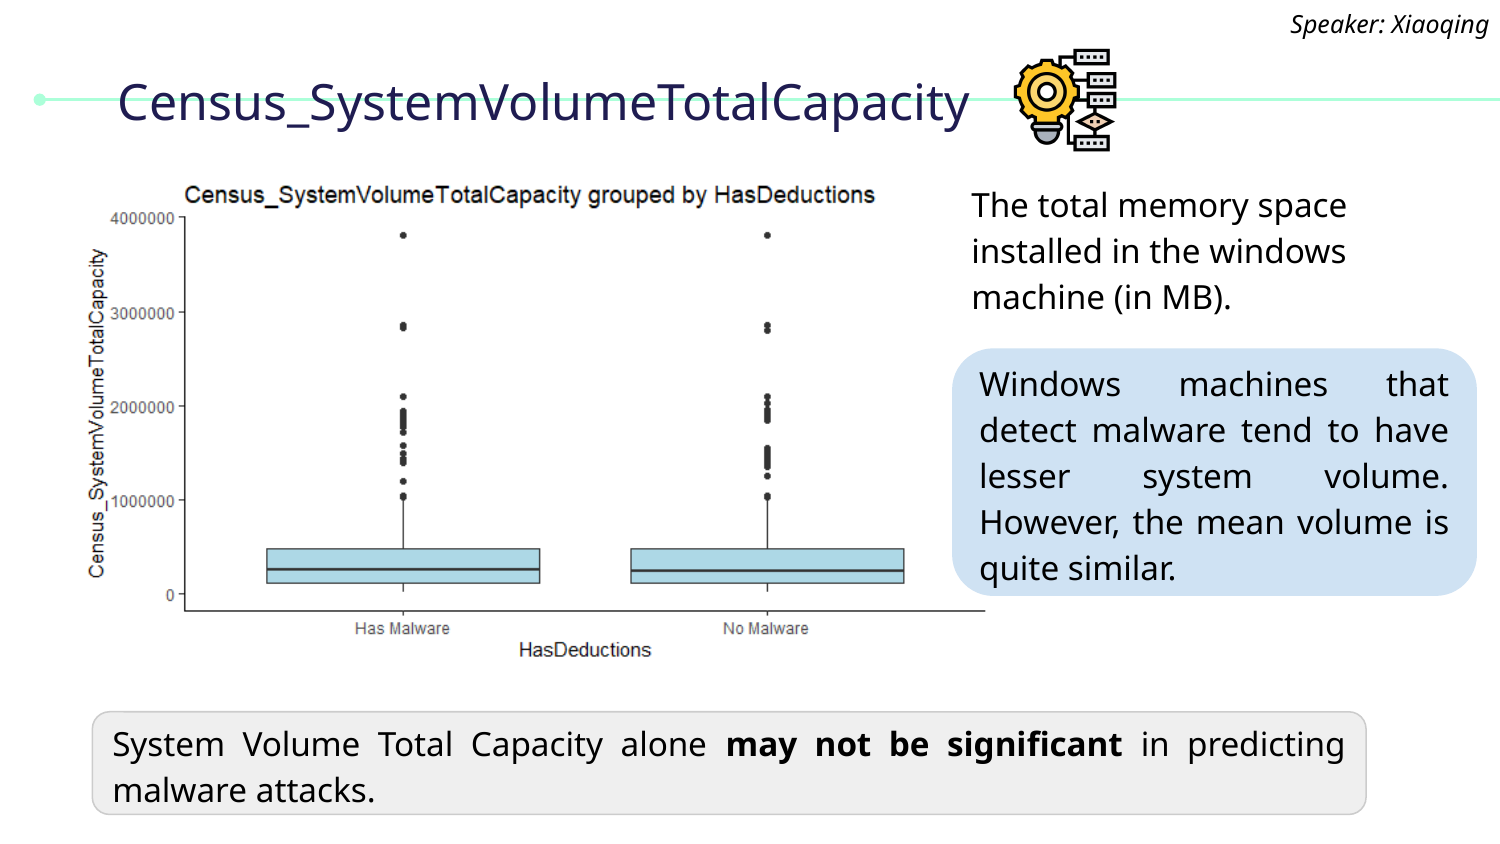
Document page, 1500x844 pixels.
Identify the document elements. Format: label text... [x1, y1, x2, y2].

picture [1012, 46, 1118, 153]
text_box Speaker: Xiaoqing [1264, 0, 1500, 49]
title Census_SystemVolumeTotalCapacity [102, 55, 1007, 144]
text_box Windows machines that detect malware tend to have lesser system volume. However, the mean volume is quite similar. [1000, 348, 1477, 596]
picture [77, 173, 996, 670]
text_box System Volume Total Capacity alone may not be significant in predicting malware attacks. [92, 711, 1367, 815]
list The total memory space installed in the windows machine (in MB). [956, 163, 1473, 288]
